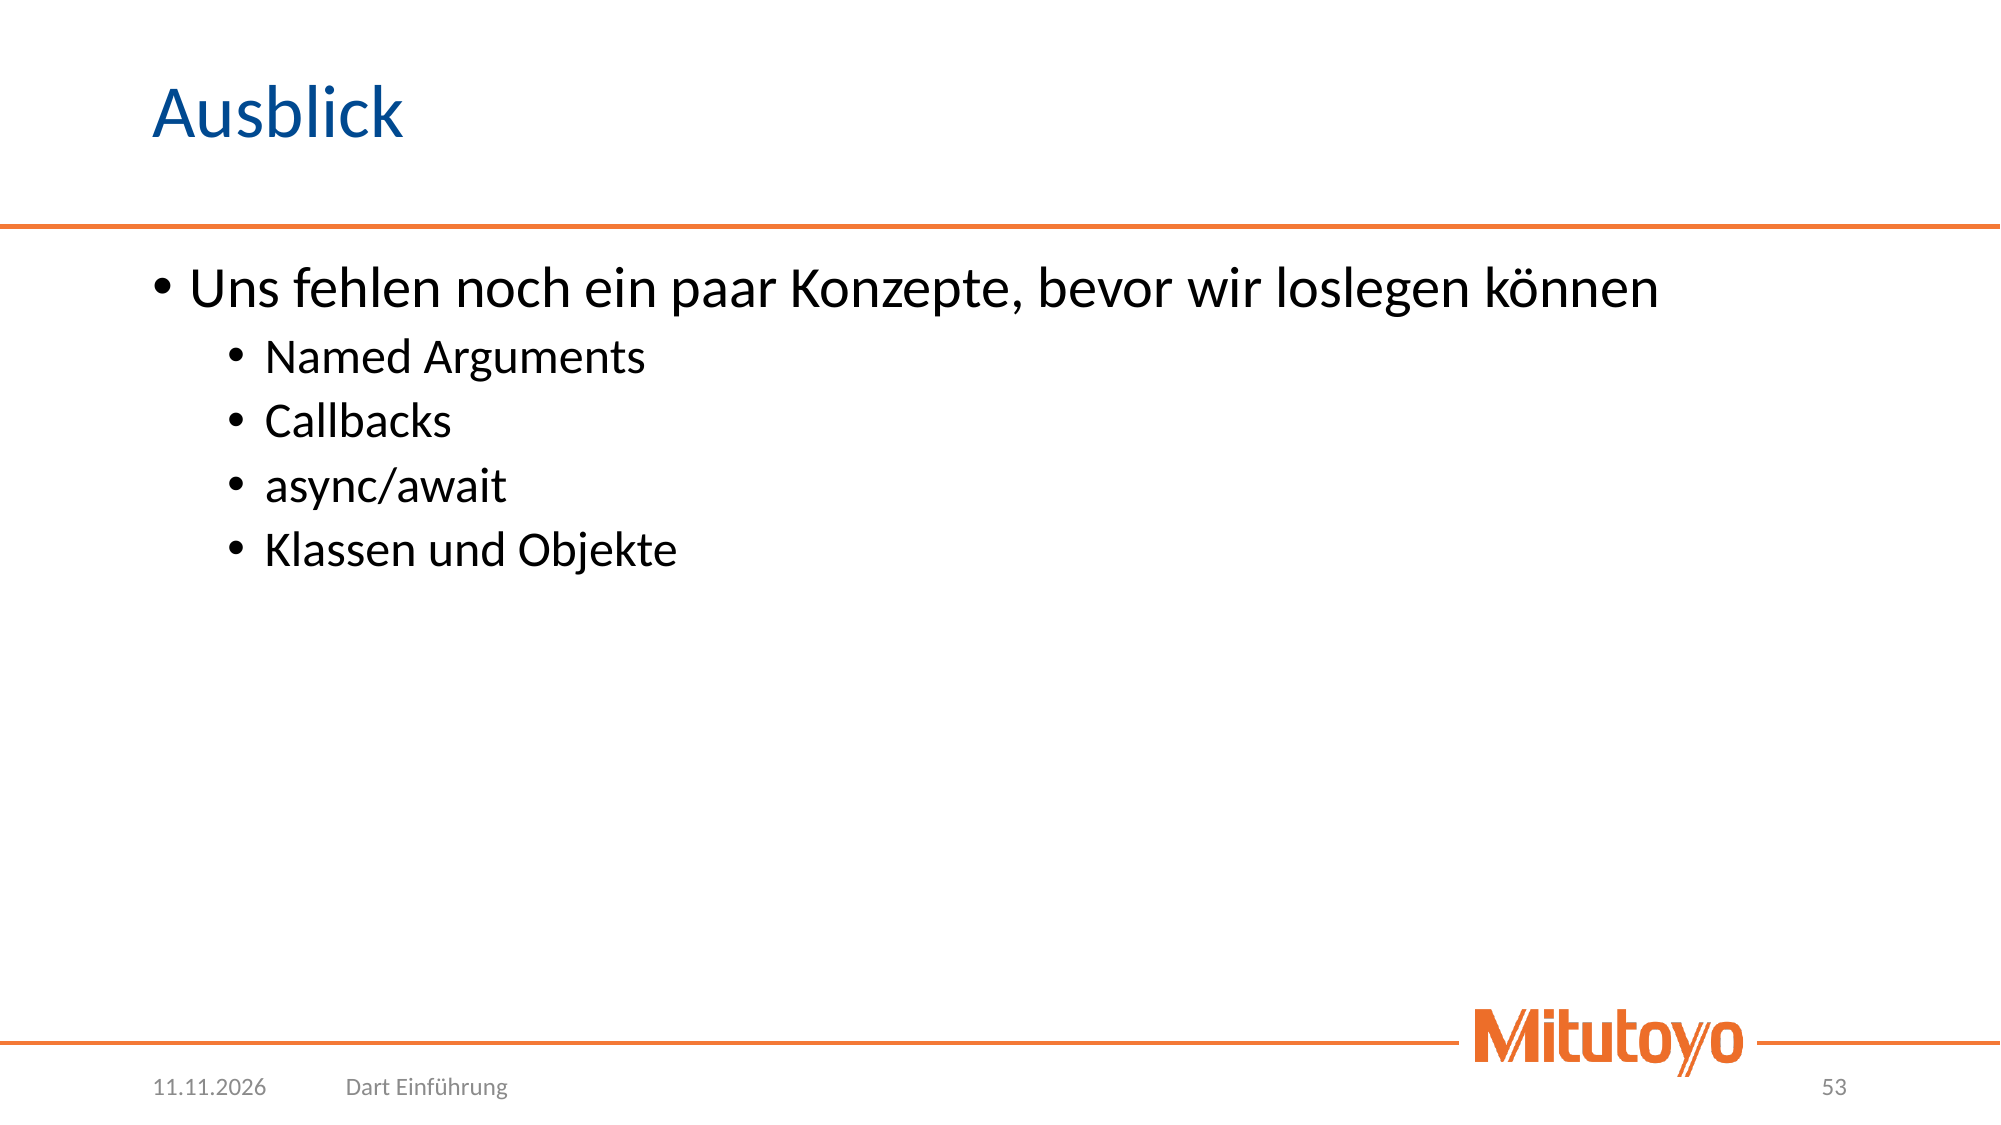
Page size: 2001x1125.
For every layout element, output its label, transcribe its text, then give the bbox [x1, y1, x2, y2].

footer Dart Einführung [330, 1055, 1721, 1116]
picture [1475, 1012, 1744, 1077]
slide_number 53 [1743, 1055, 1863, 1116]
title Ausblick [137, 24, 1863, 203]
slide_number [137, 1055, 313, 1116]
list Uns fehlen noch ein paar Konzepte, bevor wir loslegen können Named Arguments Callbacks async/await Klassen und Objekte [137, 249, 1863, 1012]
